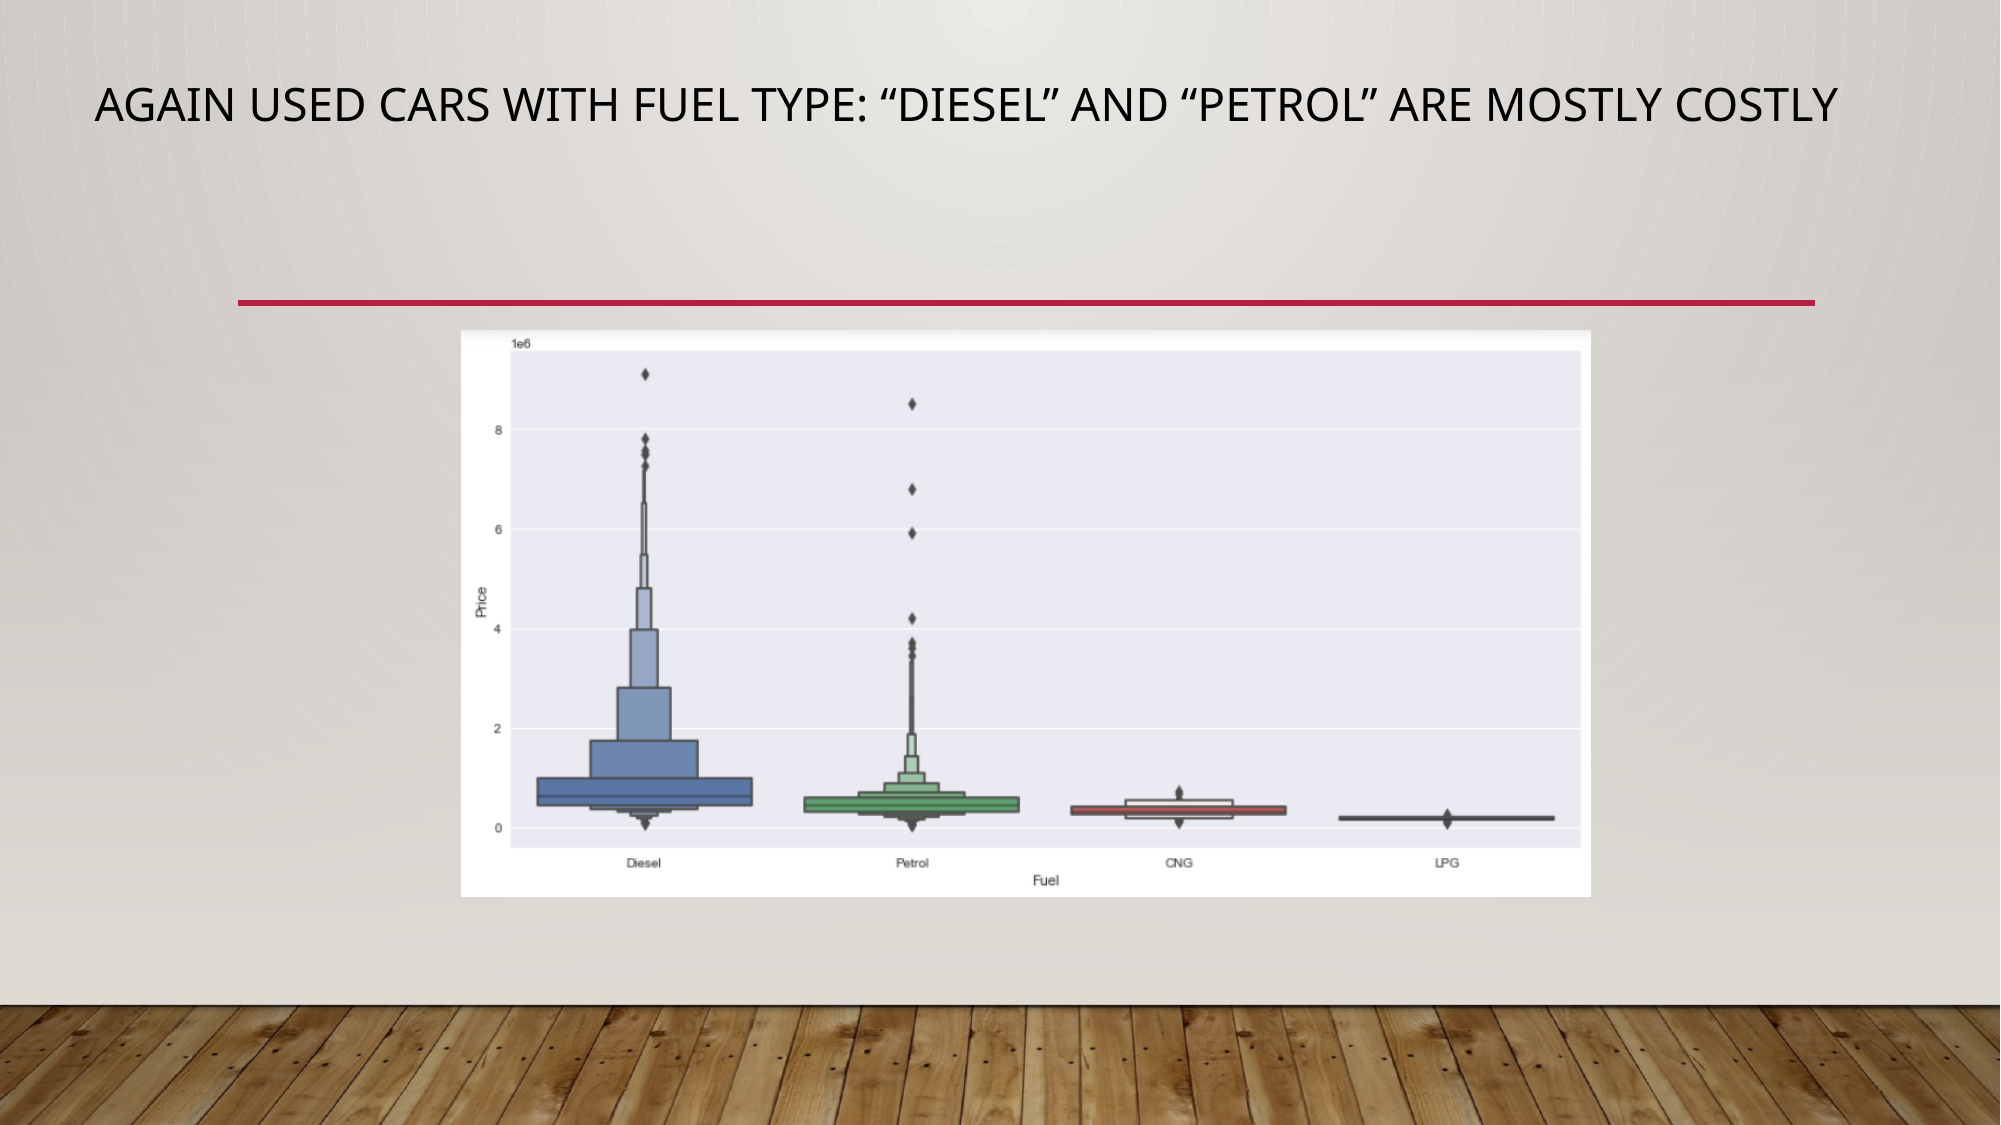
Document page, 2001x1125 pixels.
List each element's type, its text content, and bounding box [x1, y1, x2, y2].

picture [0, 1005, 2000, 1125]
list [460, 330, 1591, 897]
title Again Used Cars with fuel type: “Diesel” and “Petrol” are mostly costly [79, 74, 1880, 171]
